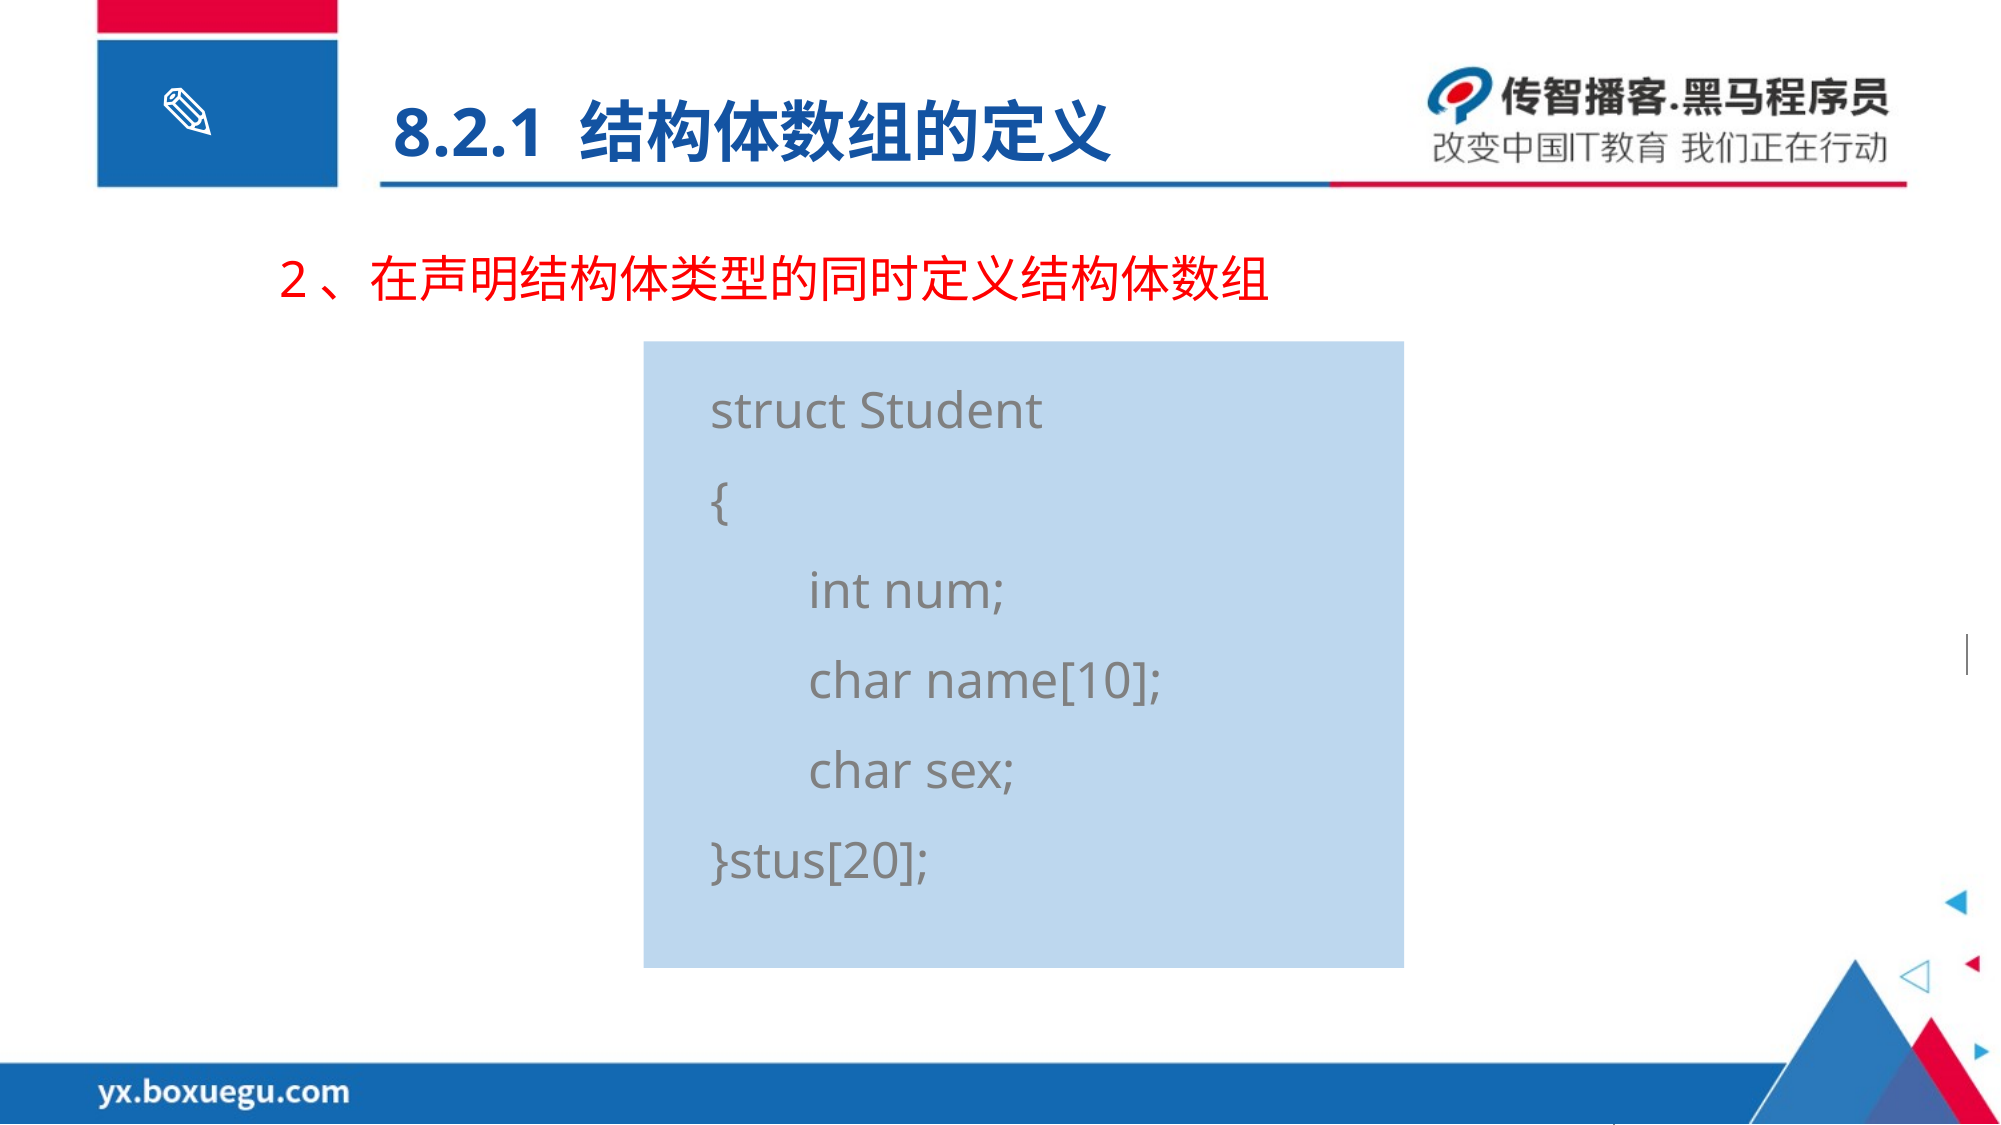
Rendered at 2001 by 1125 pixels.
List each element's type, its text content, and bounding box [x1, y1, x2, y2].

picture [0, 0, 2000, 1124]
text_box 2、在声明结构体类型的同时定义结构体数组 [264, 210, 1930, 357]
text_box struct Student { int num; char name[10]; char sex; }stus[20]; [643, 341, 1405, 968]
text_box 8.2.1 结构体数组的定义 [379, 82, 1192, 177]
